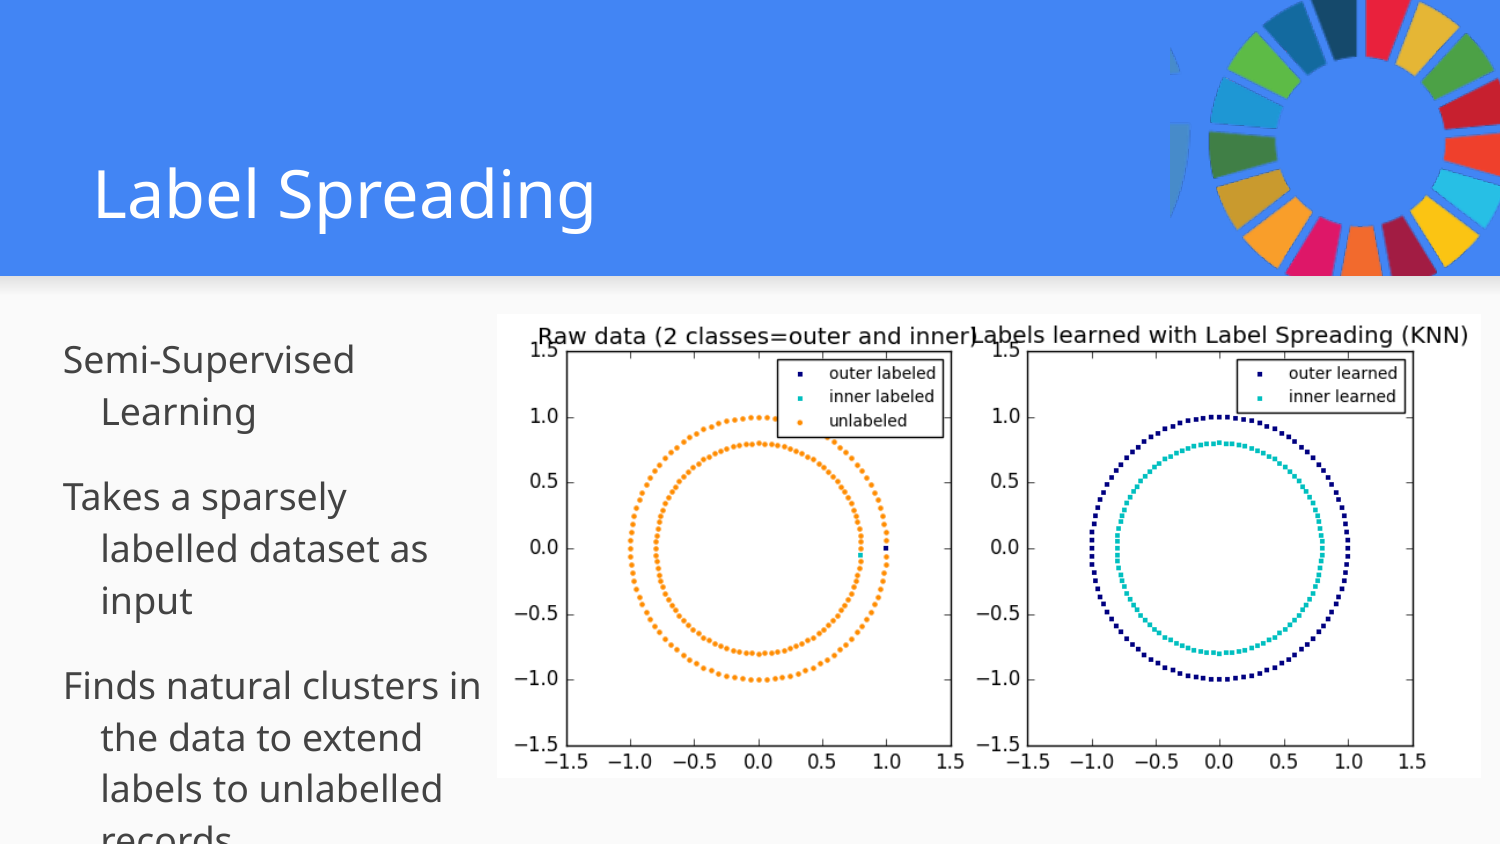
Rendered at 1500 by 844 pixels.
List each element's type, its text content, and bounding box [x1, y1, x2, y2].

picture [1169, 0, 1500, 276]
picture [497, 314, 1481, 778]
list Semi-Supervised Learning Takes a sparsely labelled dataset as input Finds natural clusters in the data to extend labels to unlabelled records [10, 314, 498, 804]
title Label Spreading [77, 121, 1164, 248]
